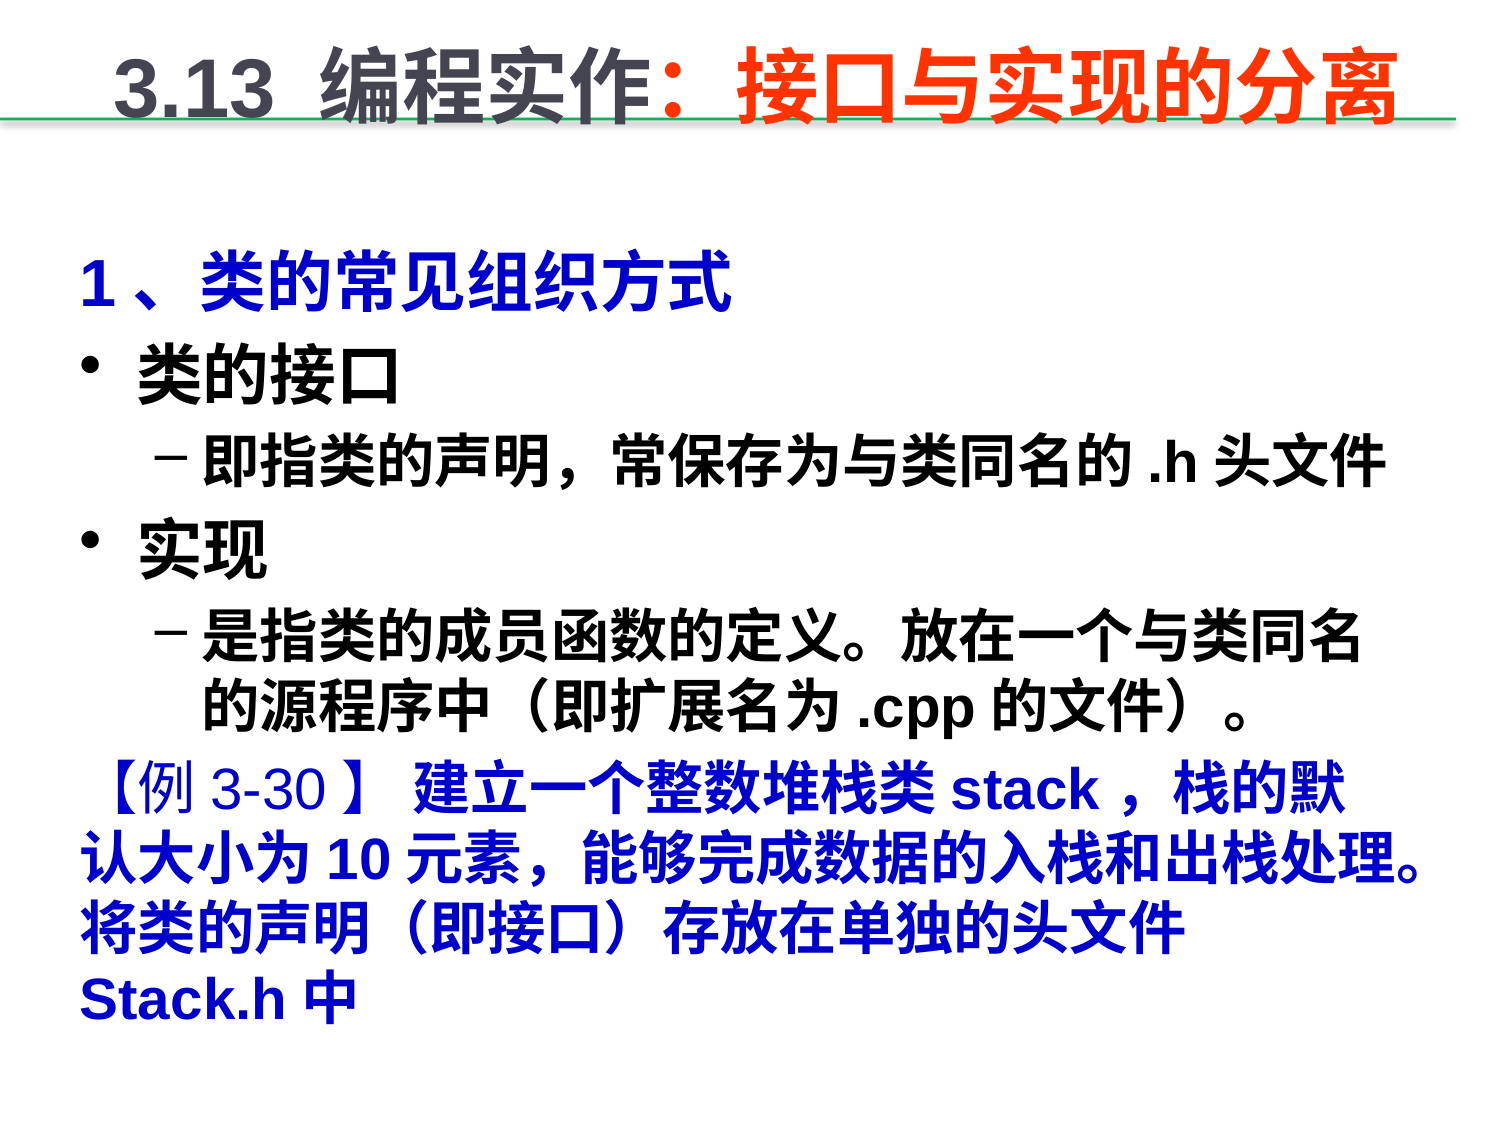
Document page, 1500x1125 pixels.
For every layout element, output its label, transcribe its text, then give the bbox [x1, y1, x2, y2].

list 1、类的常见组织方式 类的接口 即指类的声明，常保存为与类同名的.h头文件 实现 是指类的成员函数的定义。放在一个与类同名的源程序中（即扩展名为.cpp的文件）。 【例3-30】 建立一个整数堆栈类stack，栈的默认大小为10元素，能够完成数据的入栈和出栈处理。将类的声明（即接口）存放在单独的头文件Stack.h中 [64, 231, 1420, 1001]
title 3.13 编程实作：接口与实现的分离 [95, 18, 1420, 150]
